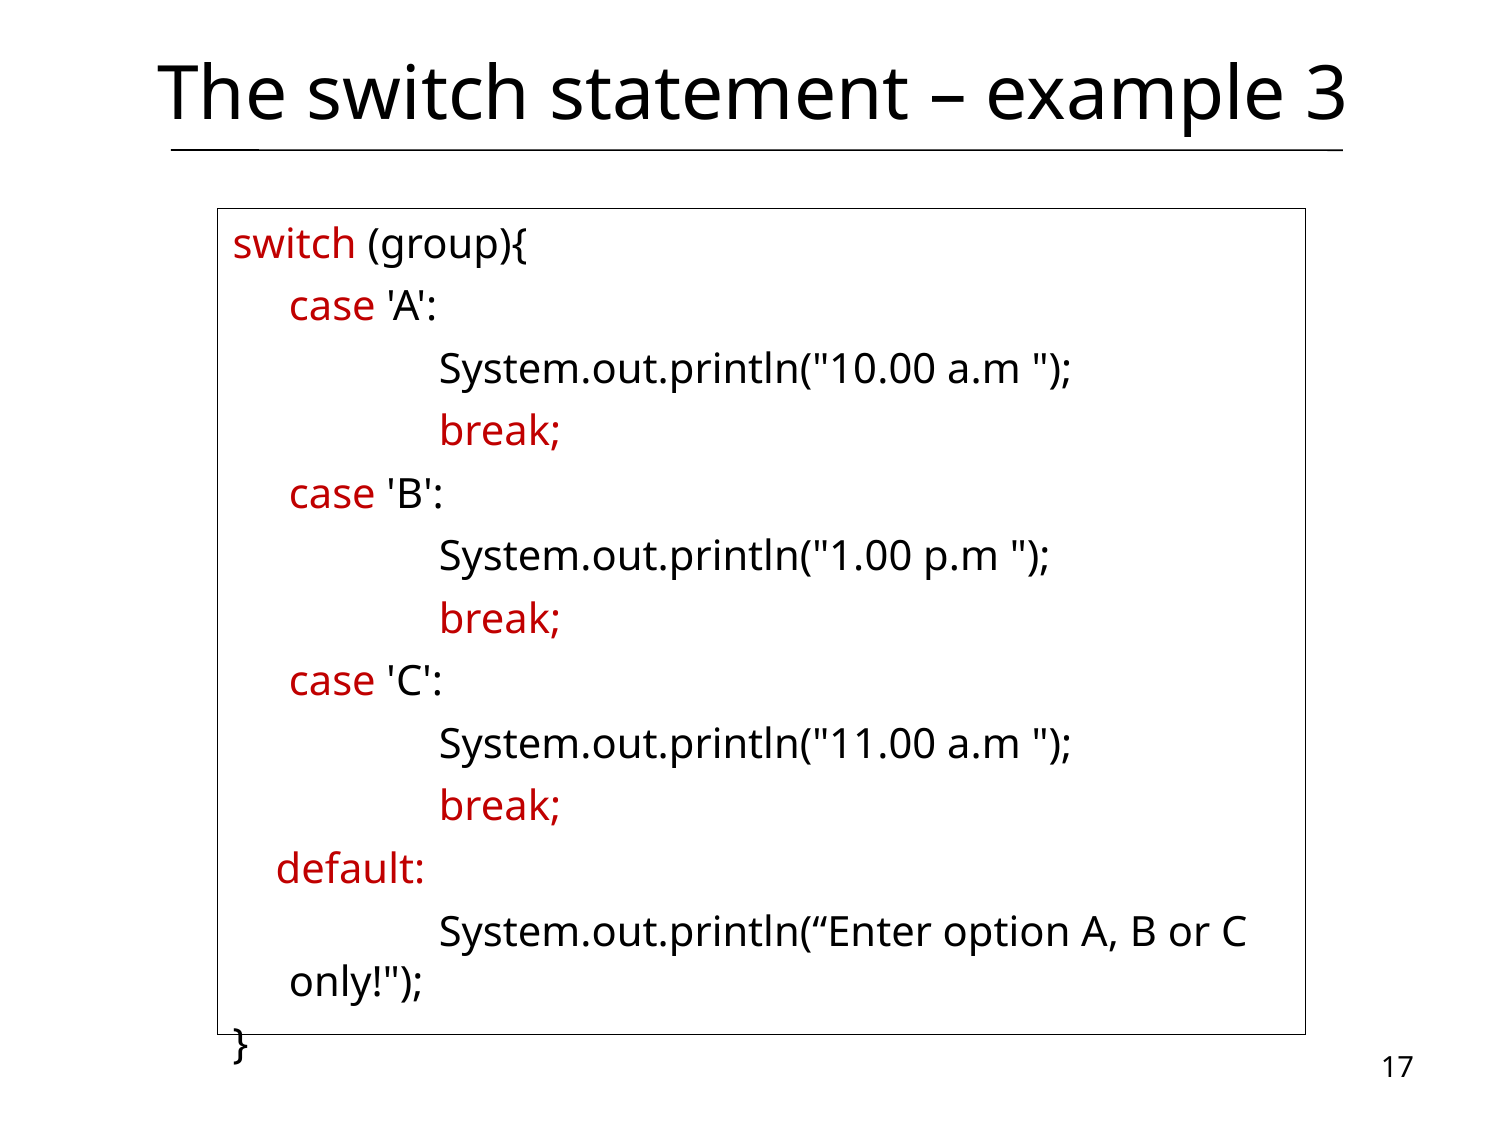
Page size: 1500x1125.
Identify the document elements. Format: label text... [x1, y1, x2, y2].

title The switch statement – example 3 [75, 0, 1425, 179]
list switch (group){ case 'A': System.out.println("10.00 a.m "); break; case 'B': System.out.println("1.00 p.m "); break; case 'C': System.out.println("11.00 a.m "); break; default: System.out.println(“Enter option A, B or C only!"); } [217, 208, 1306, 1035]
slide_number 17 [1372, 1040, 1424, 1092]
